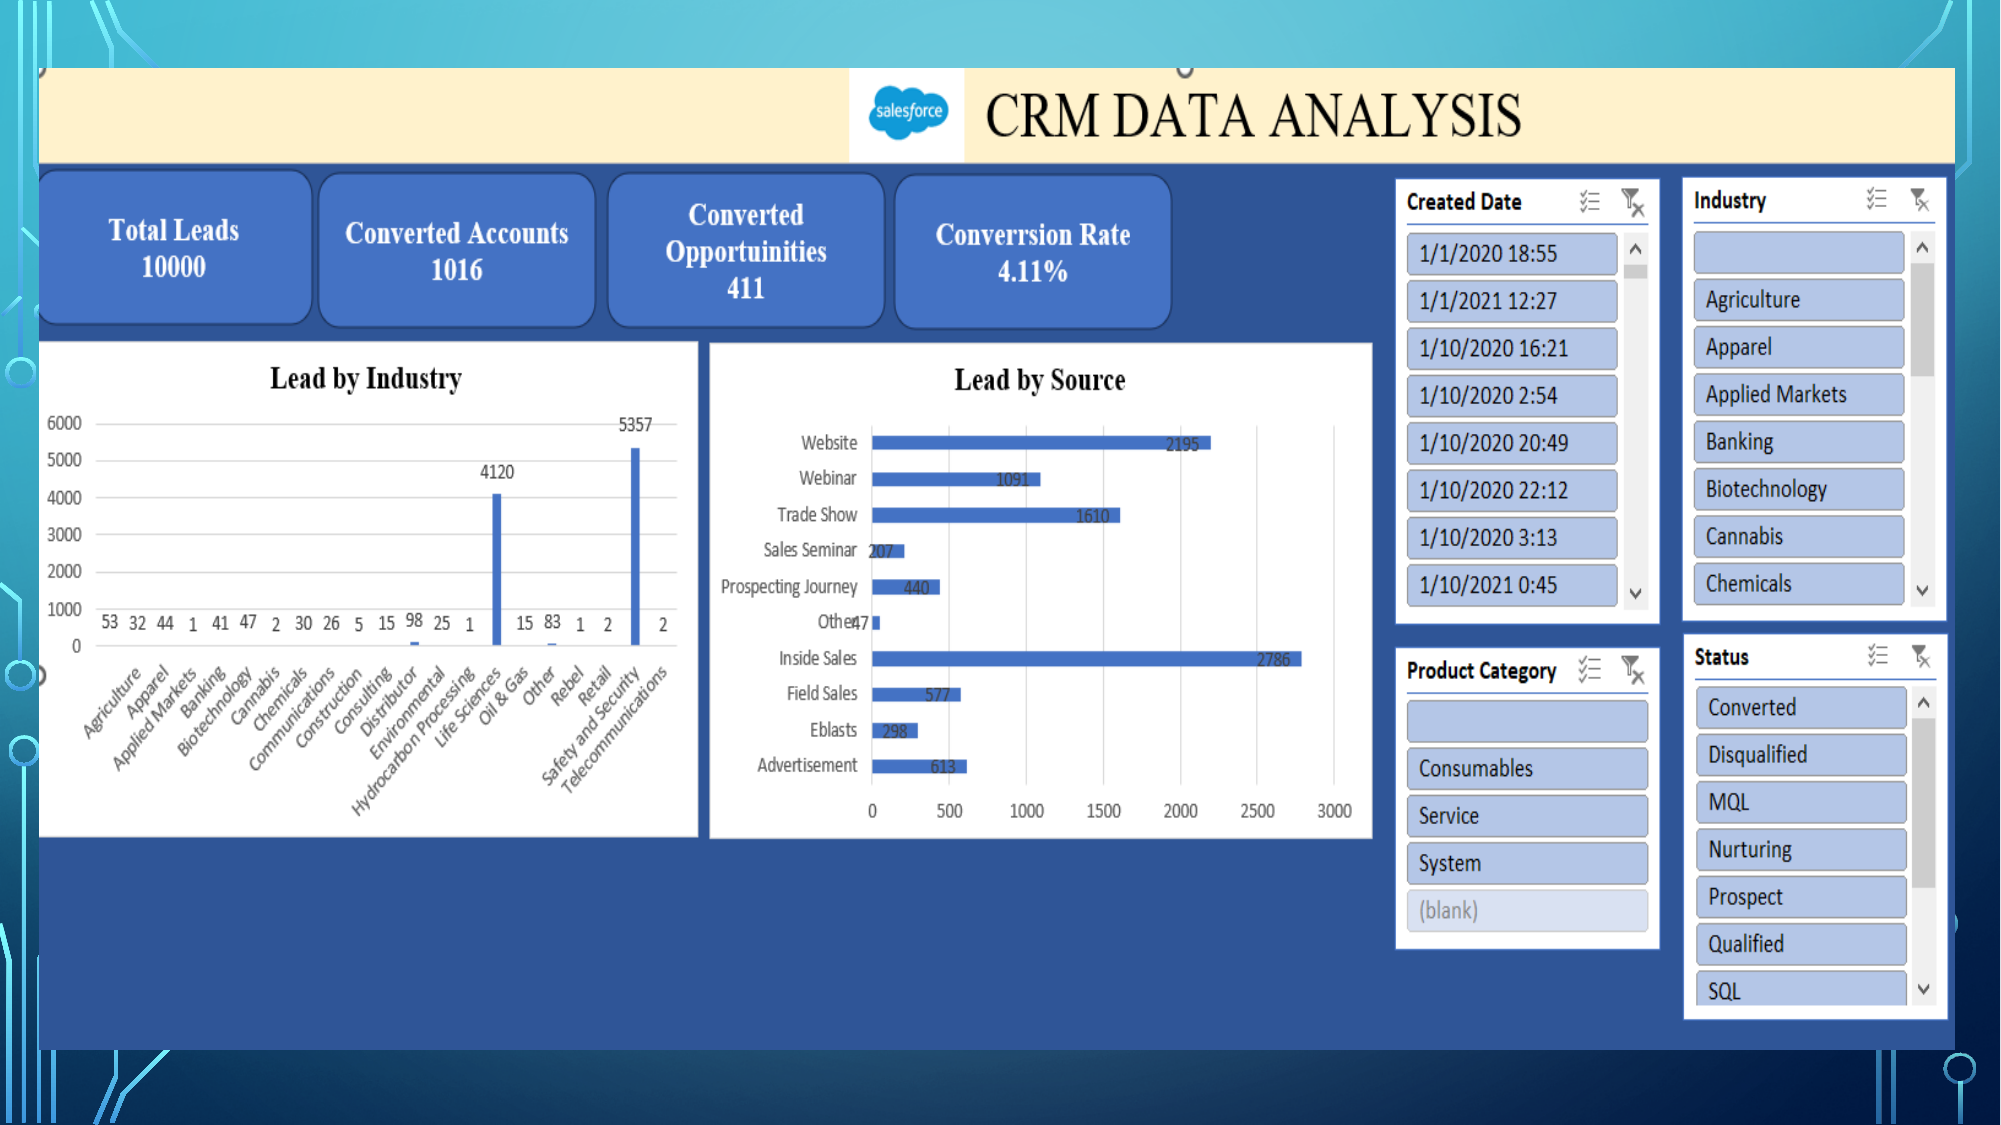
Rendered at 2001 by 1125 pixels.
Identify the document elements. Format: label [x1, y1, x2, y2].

picture [39, 68, 1955, 1051]
